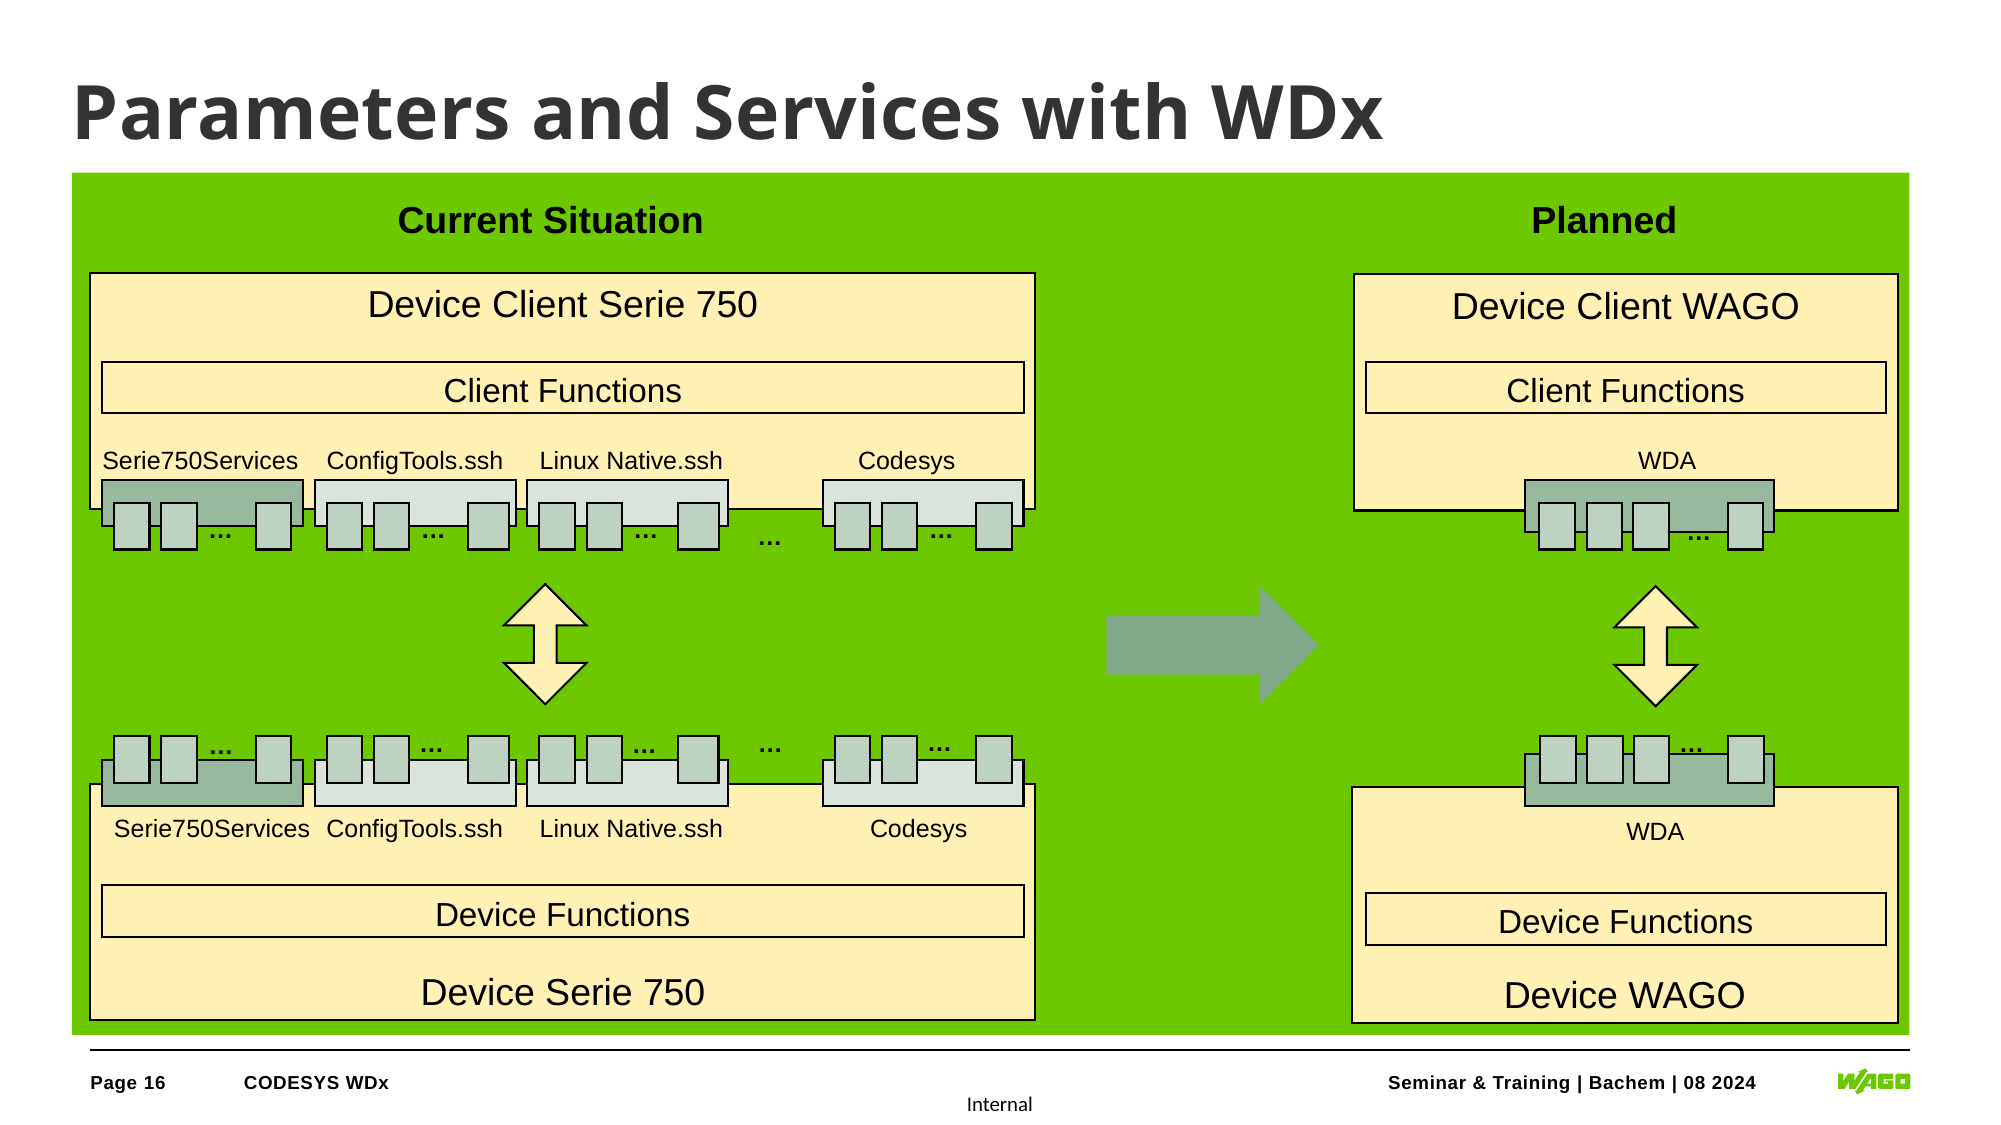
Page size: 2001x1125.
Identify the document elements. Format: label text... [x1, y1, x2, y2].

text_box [90, 196, 1898, 1024]
title Parameters and Services with WDx [71, 78, 1891, 244]
slide_number [90, 1070, 221, 1103]
footer CODESYS WDx [244, 1070, 941, 1103]
slide_number Seminar & Training | Bachem | 08 2024 [1271, 1070, 1756, 1103]
text_box [71, 172, 1911, 1036]
